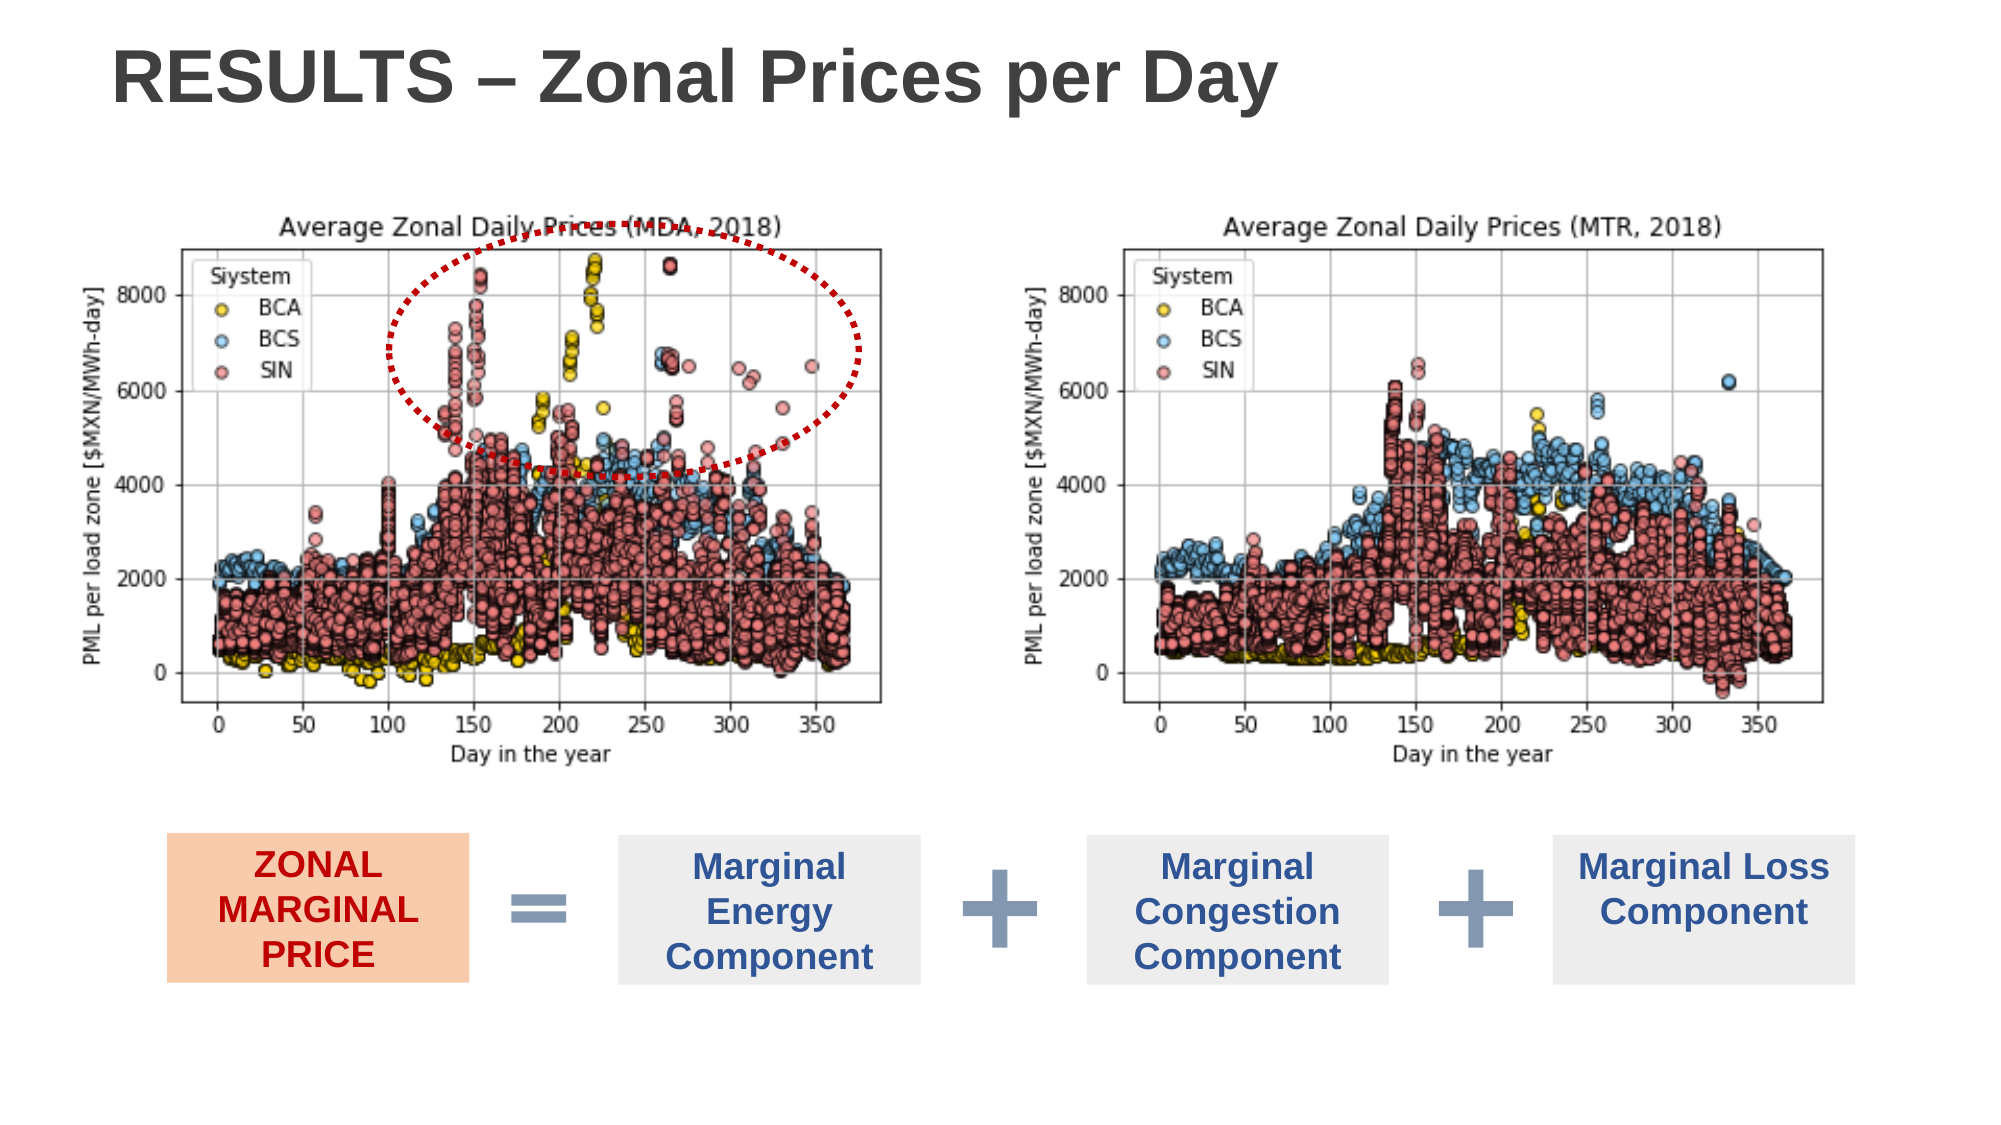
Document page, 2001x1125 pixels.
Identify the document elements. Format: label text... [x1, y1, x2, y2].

text_box [510, 893, 567, 907]
text_box [1438, 869, 1514, 949]
picture [69, 176, 970, 777]
text_box [510, 910, 567, 924]
text_box [962, 869, 1038, 949]
text_box Marginal Loss Component [1552, 834, 1856, 985]
text_box RESULTS – Zonal Prices per Day [96, 20, 1296, 126]
text_box Marginal Energy Component [618, 834, 921, 985]
picture [1011, 176, 1912, 777]
text_box Marginal Congestion Component [1086, 834, 1389, 985]
text_box ZONAL MARGINAL PRICE [167, 832, 470, 983]
